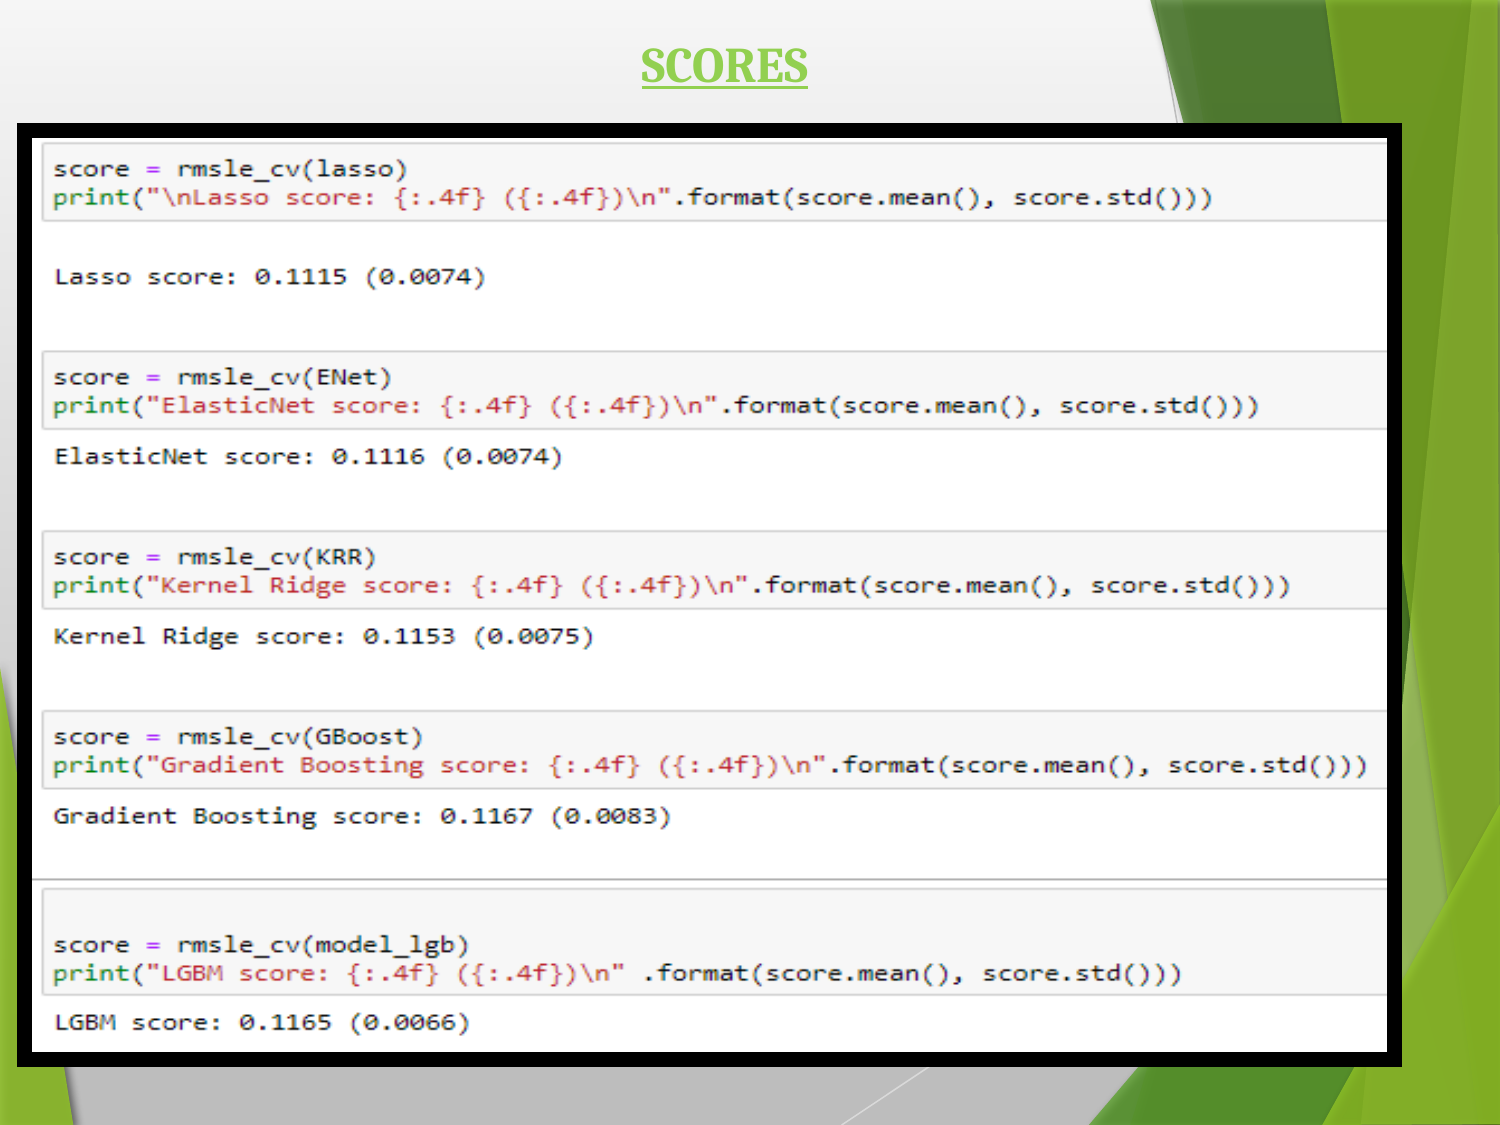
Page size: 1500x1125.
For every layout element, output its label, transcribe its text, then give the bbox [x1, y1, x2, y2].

title SCORES [125, 24, 1325, 113]
picture [31, 137, 1388, 1053]
